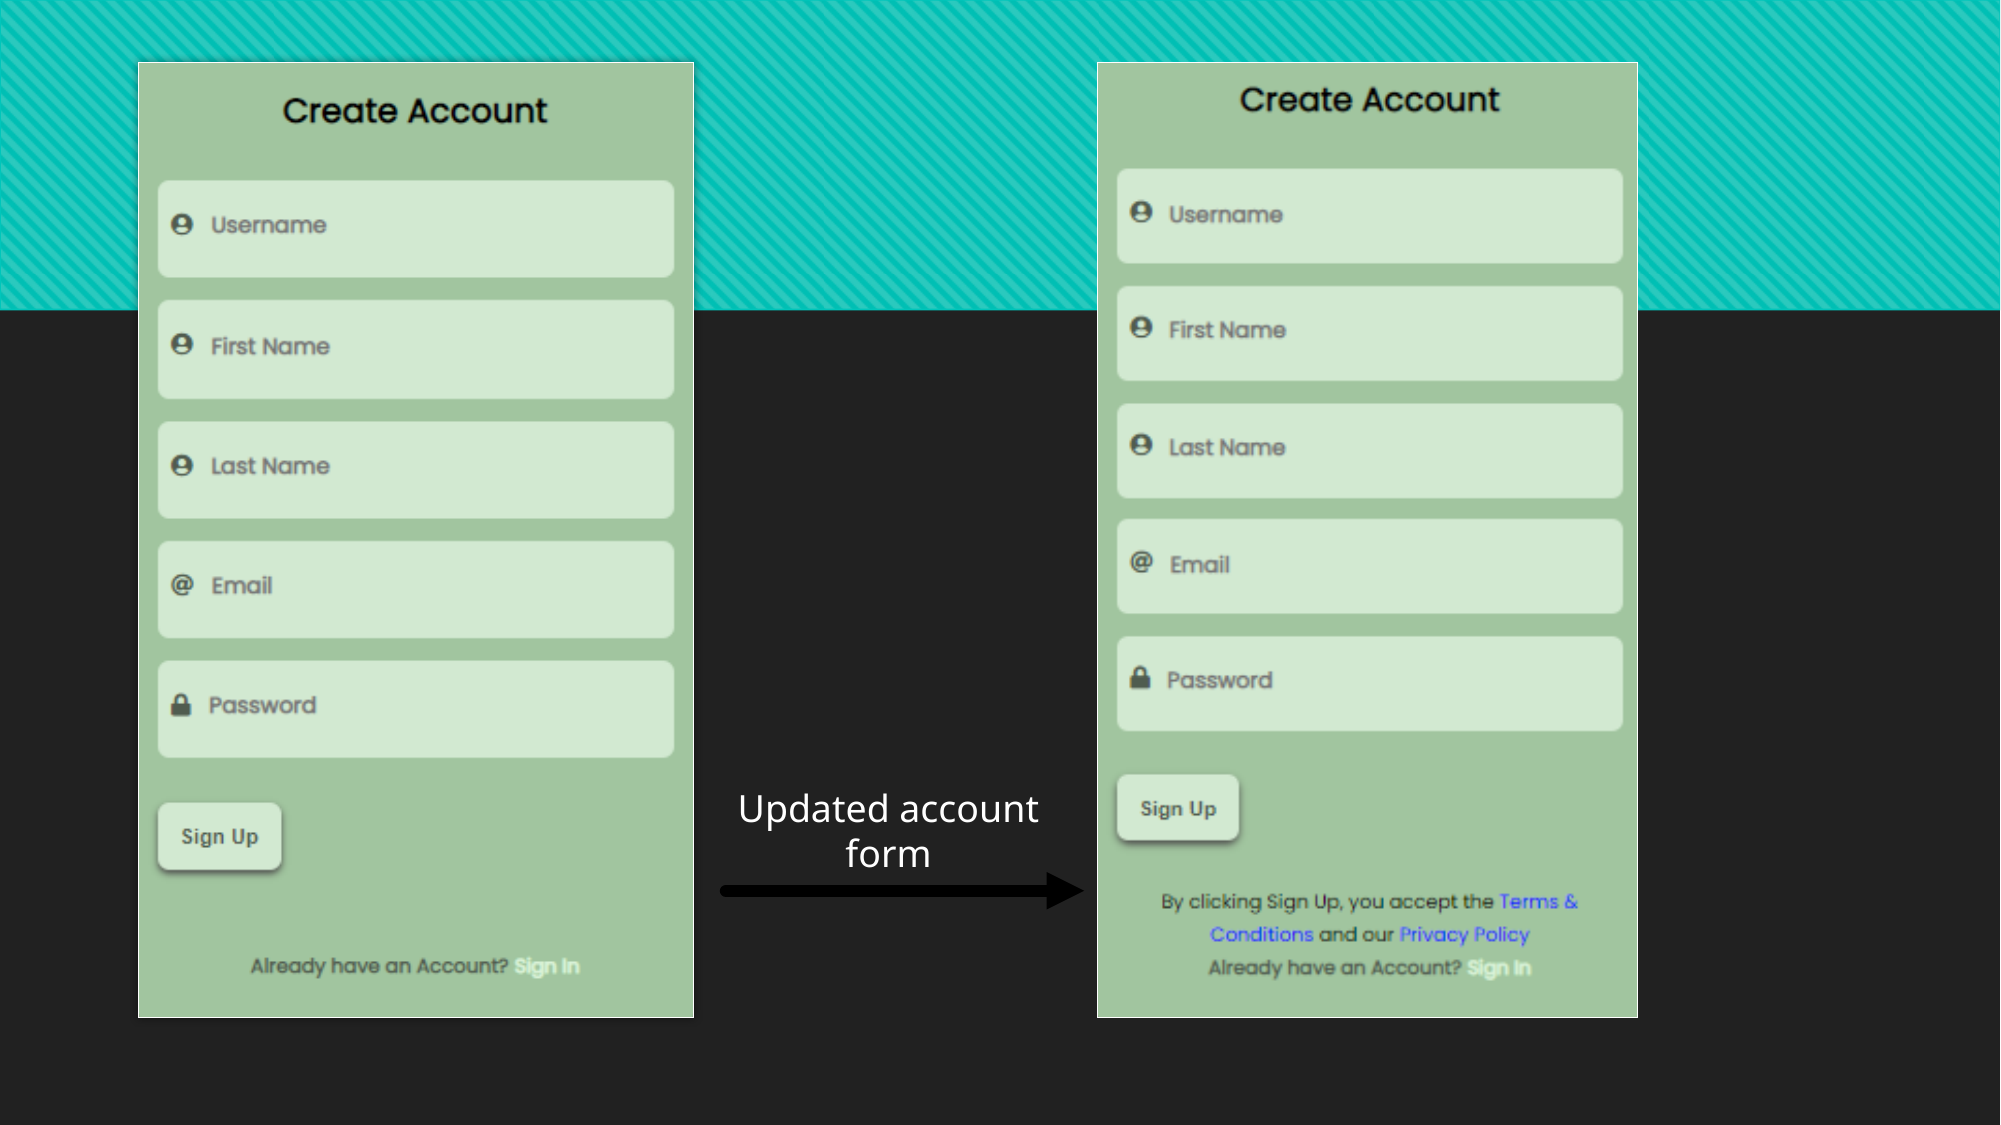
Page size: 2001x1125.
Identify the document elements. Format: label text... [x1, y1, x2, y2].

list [138, 62, 694, 1019]
text_box Updated account form [713, 777, 1064, 883]
picture [1097, 62, 1638, 1019]
